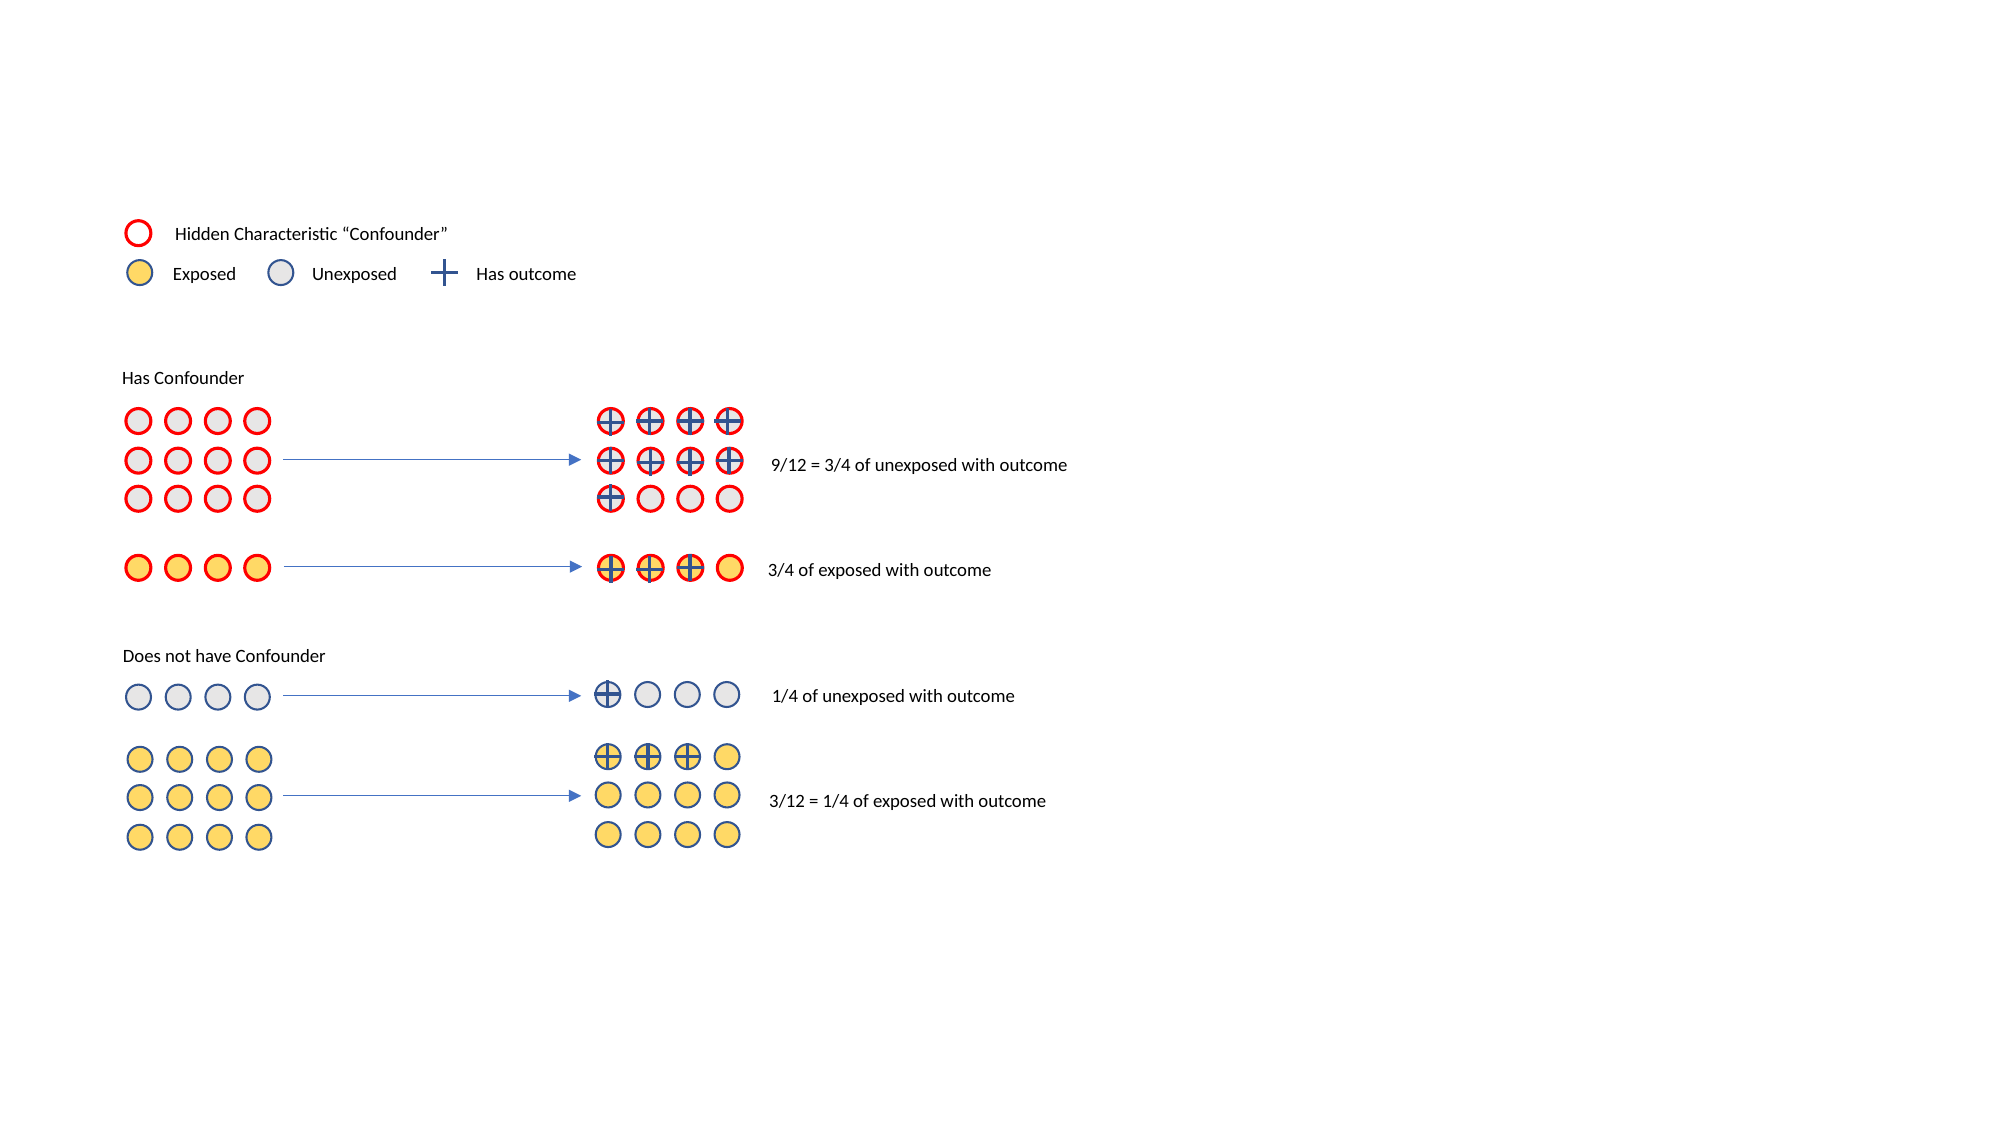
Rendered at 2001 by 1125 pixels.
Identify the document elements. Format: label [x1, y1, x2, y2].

text_box [83, 184, 1119, 905]
